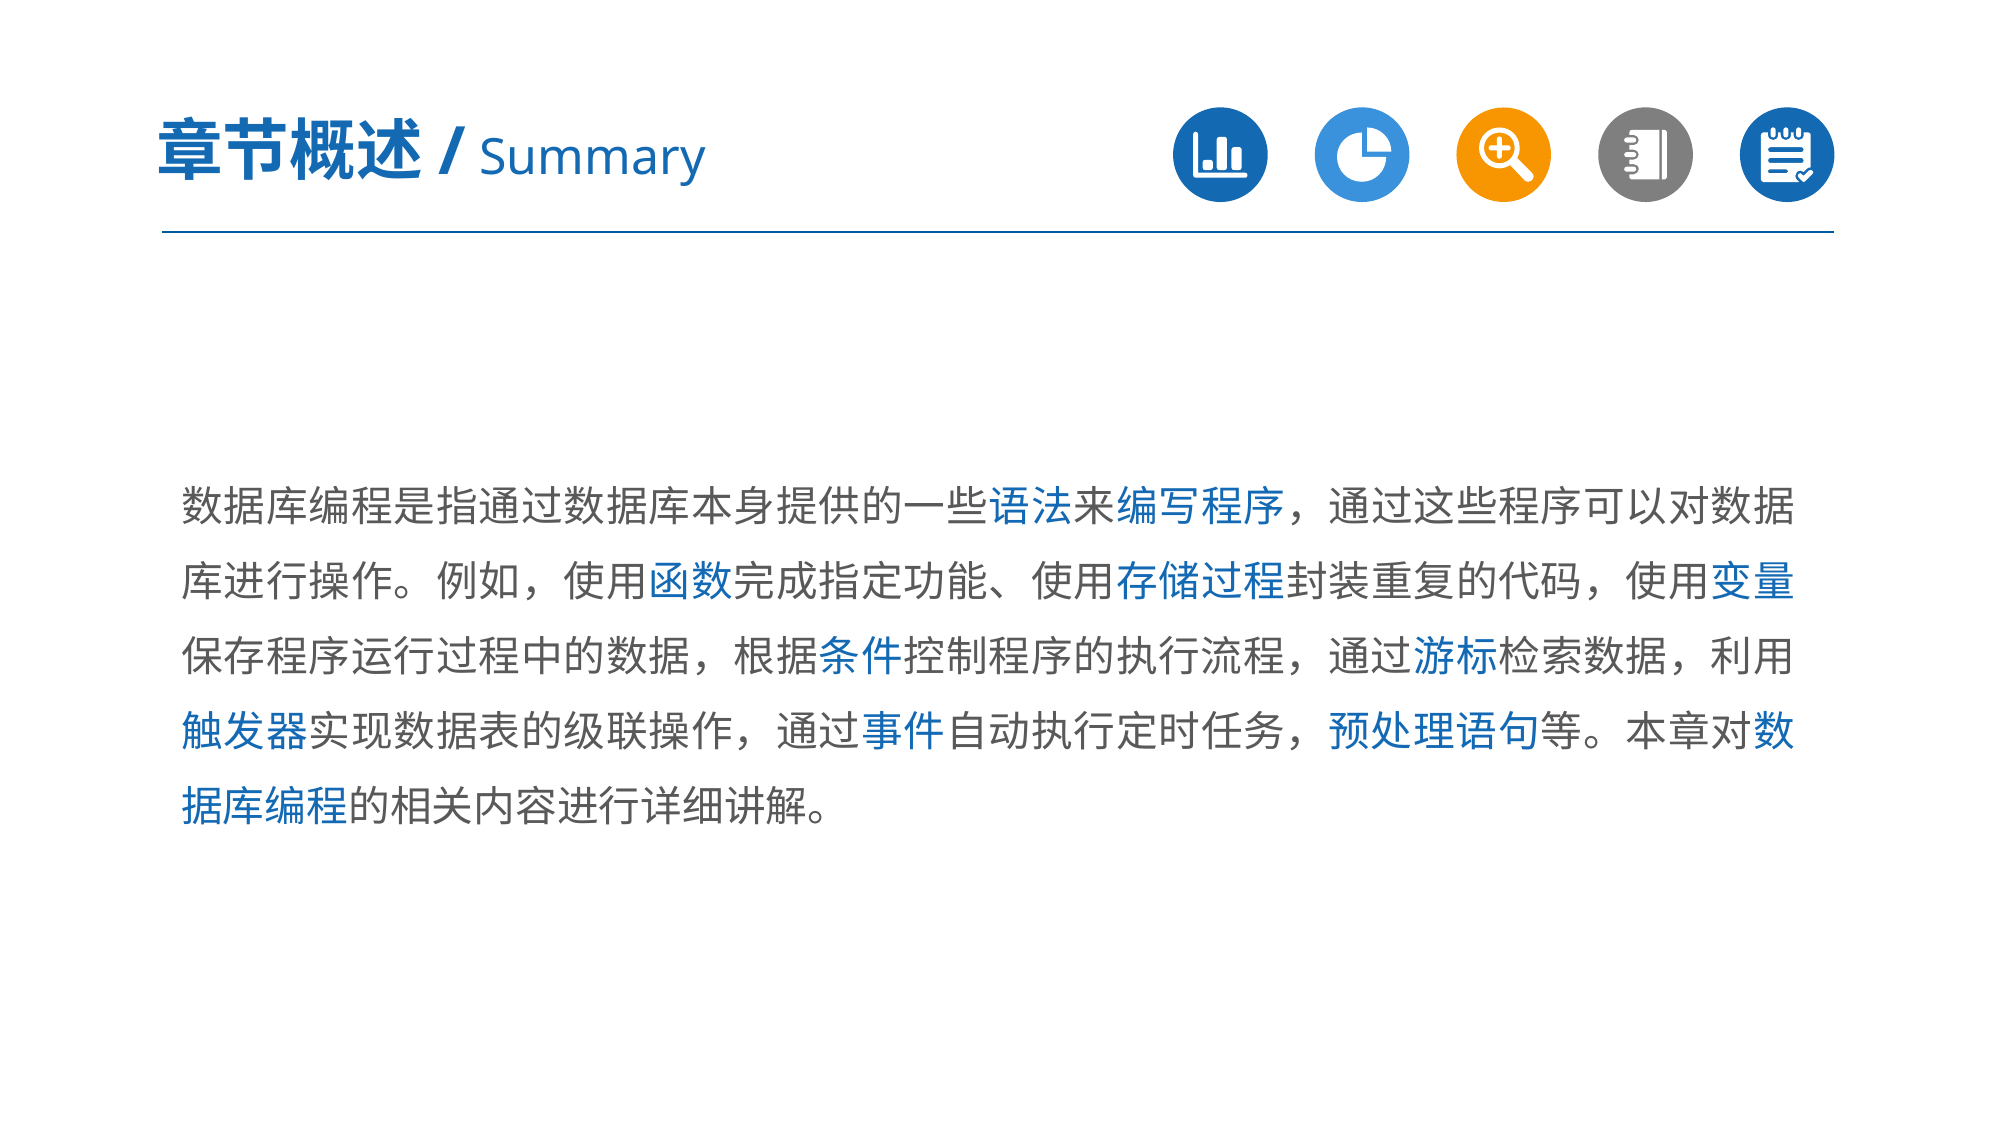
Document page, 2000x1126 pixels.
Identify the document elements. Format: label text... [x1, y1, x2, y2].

text_box 章节概述/ Summary [110, 93, 752, 203]
text_box 数据库编程是指通过数据库本身提供的一些语法来编写程序，通过这些程序可以对数据库进行操作。例如，使用函数完成指定功能、使用存储过程封装重复的代码，使用变量保存程序运行过程中的数据，根据条件控制程序的执行流程，通过游标检索数据，利用触发器实现数据表的级联操作，通过事件自动执行定时任务，预处理语句等。本章对数据库编程的相关内容进行详细讲解。 [161, 445, 1815, 841]
